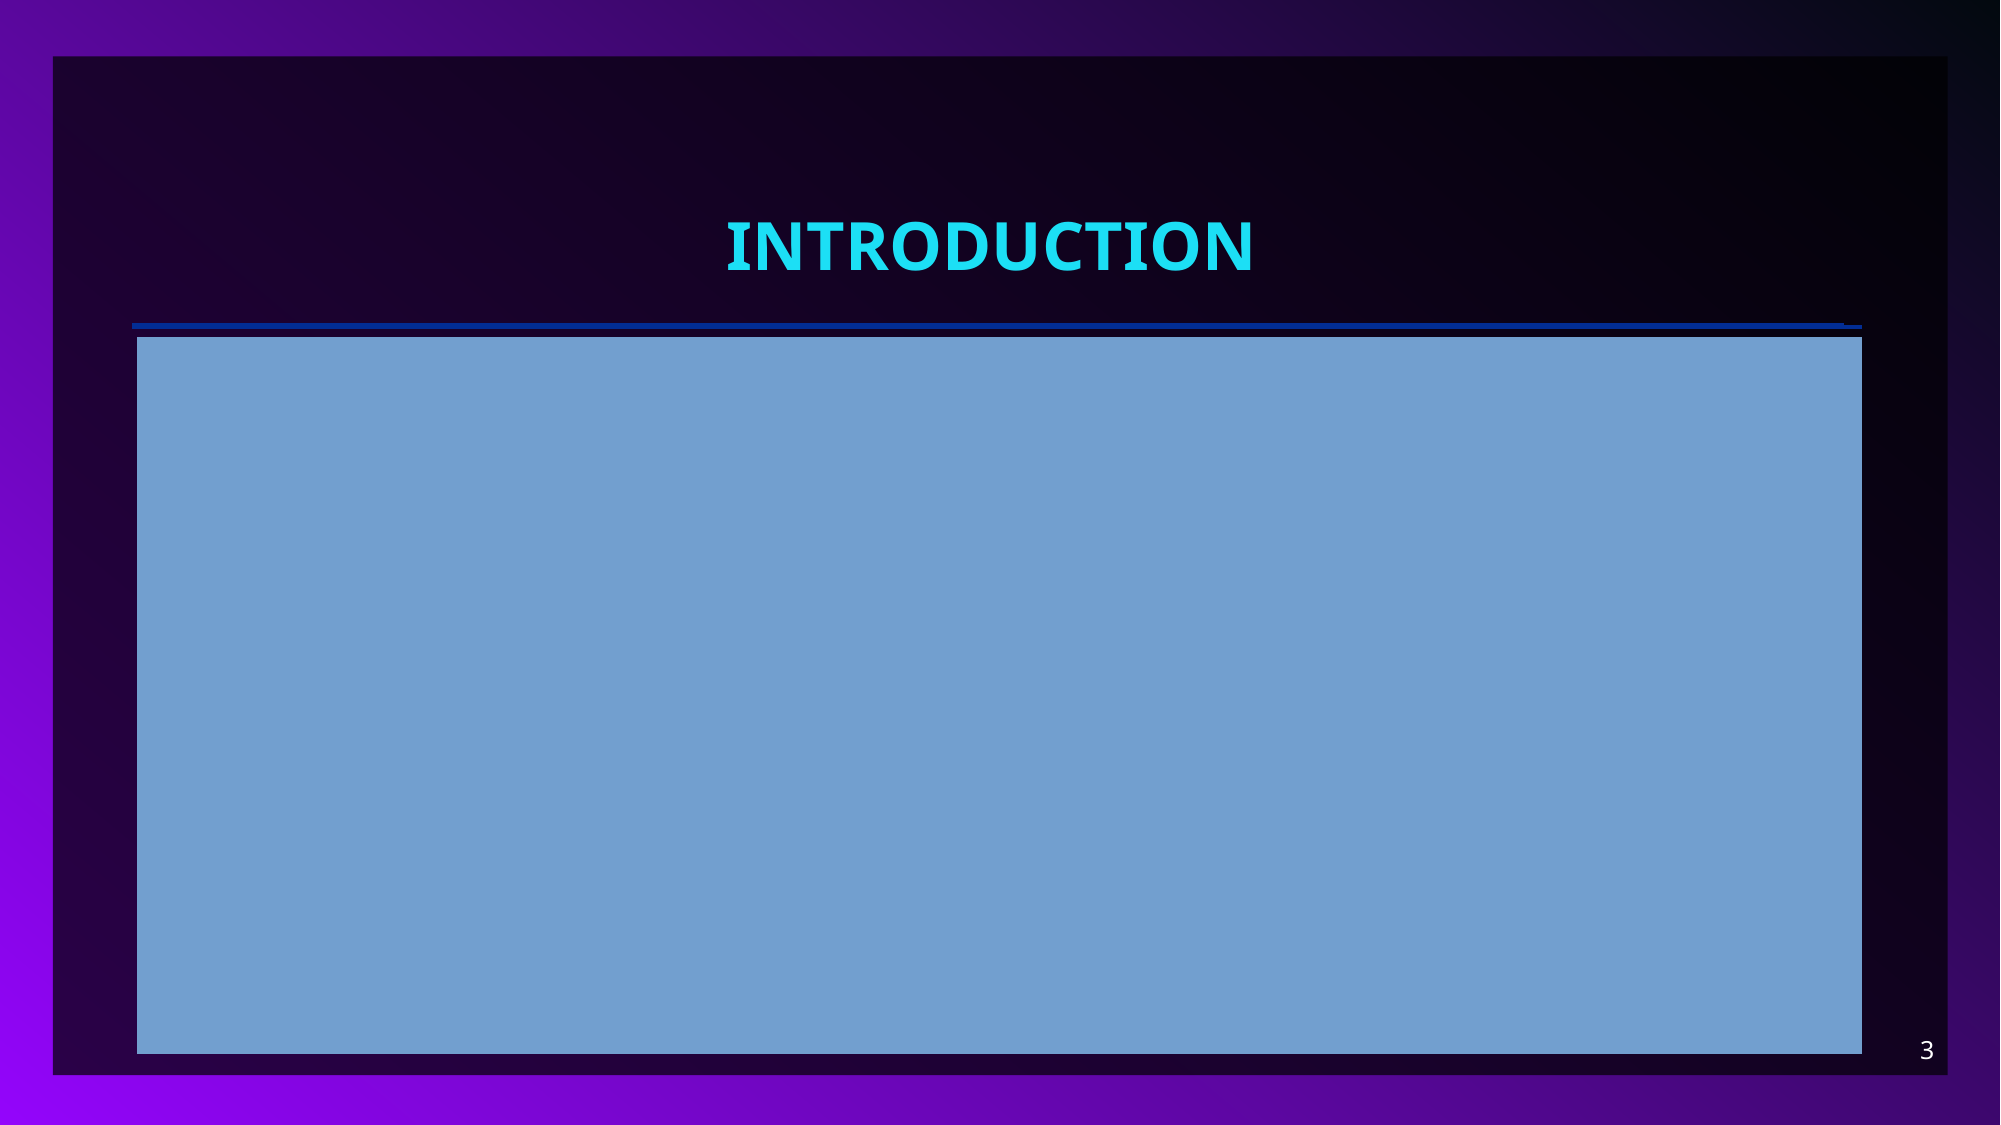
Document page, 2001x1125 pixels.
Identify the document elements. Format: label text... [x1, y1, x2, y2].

title Introduction [137, 105, 1862, 293]
slide_number 3 [1499, 1021, 1950, 1082]
